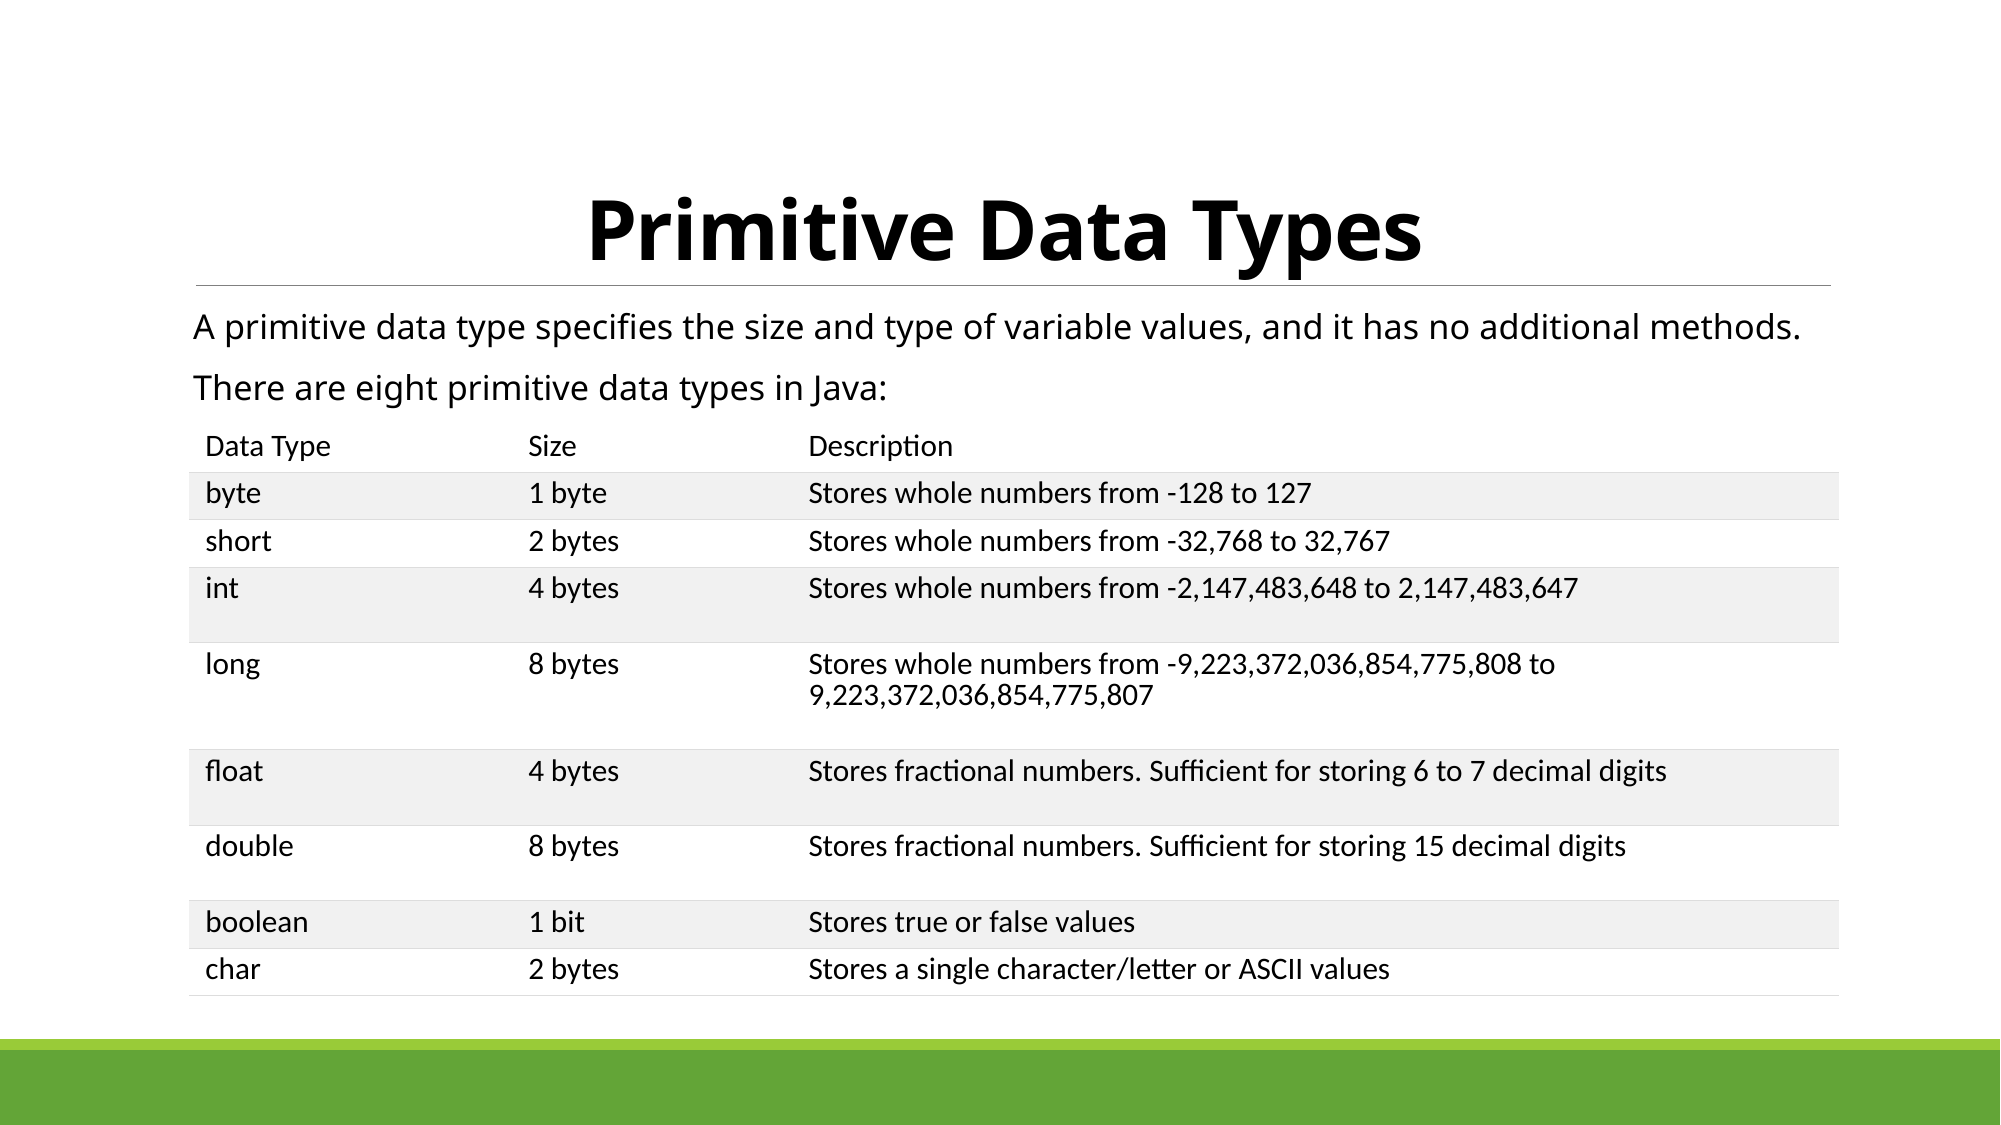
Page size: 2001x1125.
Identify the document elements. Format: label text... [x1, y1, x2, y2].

table_cell int [189, 568, 520, 642]
table_cell Stores a single character/letter or ASCII values [801, 949, 1839, 995]
table_cell byte [189, 473, 520, 519]
table_cell char [189, 949, 520, 995]
table_header Data Type [189, 425, 520, 472]
table_cell Stores true or false values [801, 901, 1839, 948]
table_cell Stores fractional numbers. Sufficient for storing 15 decimal digits [801, 826, 1839, 900]
table_cell Stores whole numbers from -9,223,372,036,854,775,808 to 9,223,372,036,854,775,807 [801, 643, 1839, 749]
table_cell short [189, 520, 520, 567]
list A primitive data type specifies the size and type of variable values, and it has no additional methods. There are eight primitive data types in Java: [180, 302, 1830, 516]
table_cell double [189, 826, 520, 900]
table_cell 4 bytes [520, 750, 801, 825]
table_cell 4 bytes [520, 568, 801, 642]
table_cell 8 bytes [520, 643, 801, 749]
table_cell long [189, 643, 520, 749]
title Primitive Data Types [180, 47, 1830, 285]
table_cell 1 bit [520, 901, 801, 948]
table_cell 2 bytes [520, 520, 801, 567]
table_cell Stores whole numbers from -32,768 to 32,767 [801, 520, 1839, 567]
table_cell 1 byte [520, 473, 801, 519]
table_header Description [801, 425, 1839, 472]
table_cell boolean [189, 901, 520, 948]
table_cell 8 bytes [520, 826, 801, 900]
table_cell Stores whole numbers from -2,147,483,648 to 2,147,483,647 [801, 568, 1839, 642]
table_cell float [189, 750, 520, 825]
table_cell Stores fractional numbers. Sufficient for storing 6 to 7 decimal digits [801, 750, 1839, 825]
table_cell 2 bytes [520, 949, 801, 995]
table_cell Stores whole numbers from -128 to 127 [801, 473, 1839, 519]
table_header Size [520, 425, 801, 472]
